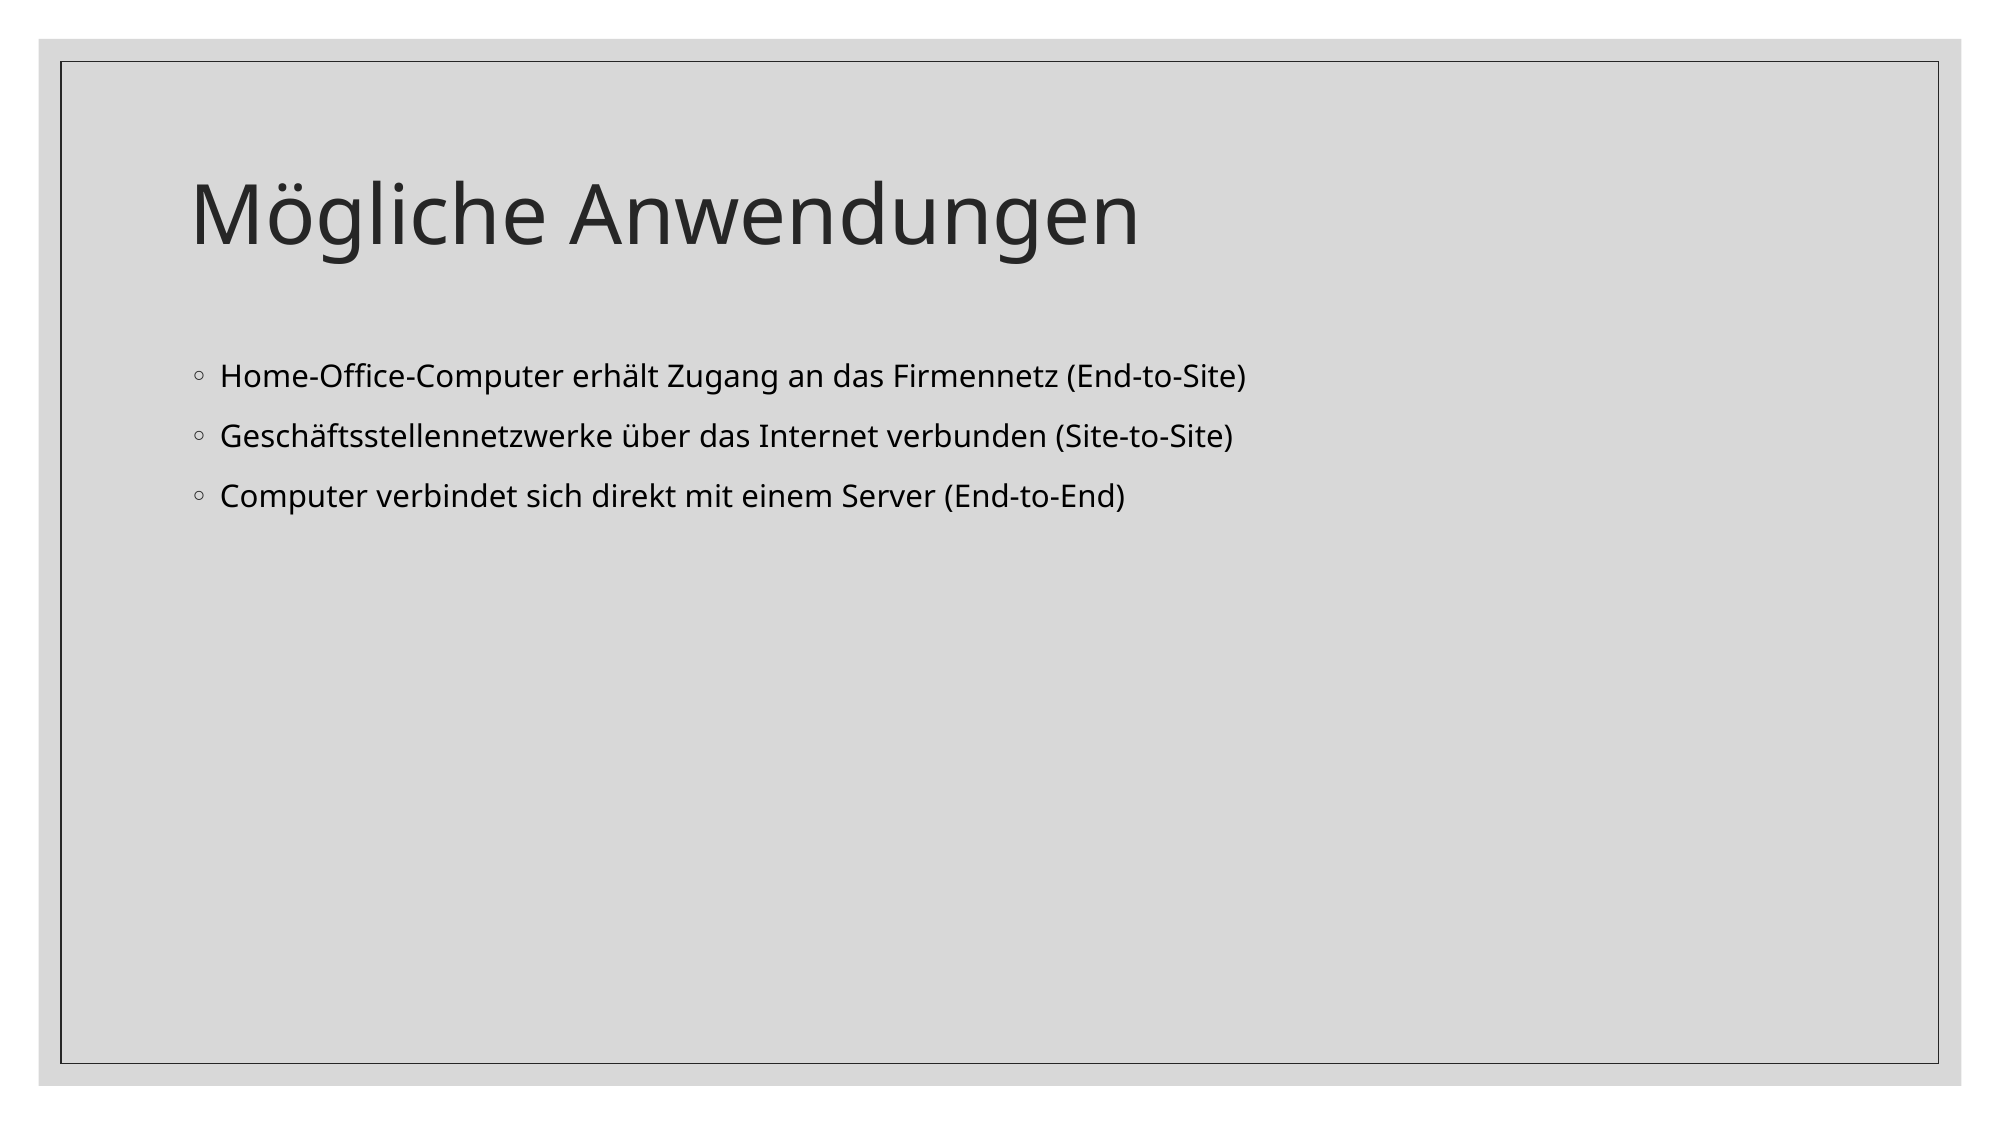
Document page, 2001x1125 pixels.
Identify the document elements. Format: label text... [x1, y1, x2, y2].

title Mögliche Anwendungen [174, 105, 1825, 331]
list Home-Office-Computer erhält Zugang an das Firmennetz (End-to-Site) Geschäftsstellennetzwerke über das Internet verbunden (Site-to-Site) Computer verbindet sich direkt mit einem Server (End-to-End) [174, 345, 1825, 977]
